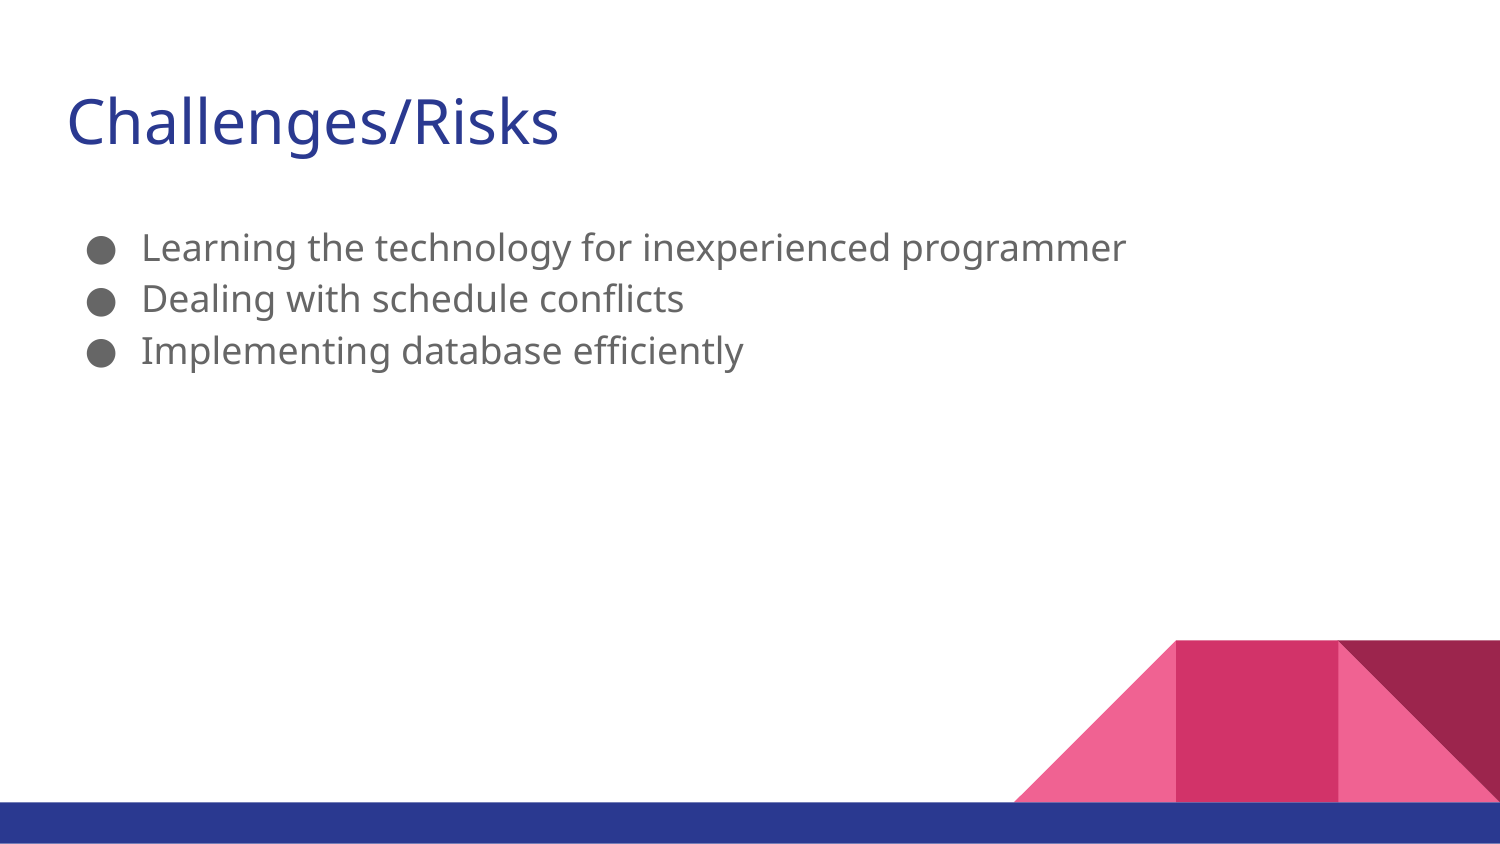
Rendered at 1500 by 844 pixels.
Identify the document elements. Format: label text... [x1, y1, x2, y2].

list Learning the technology for inexperienced programmer Dealing with schedule conflicts Implementing database efficiently [51, 201, 1449, 750]
title Challenges/Risks [51, 67, 1449, 167]
